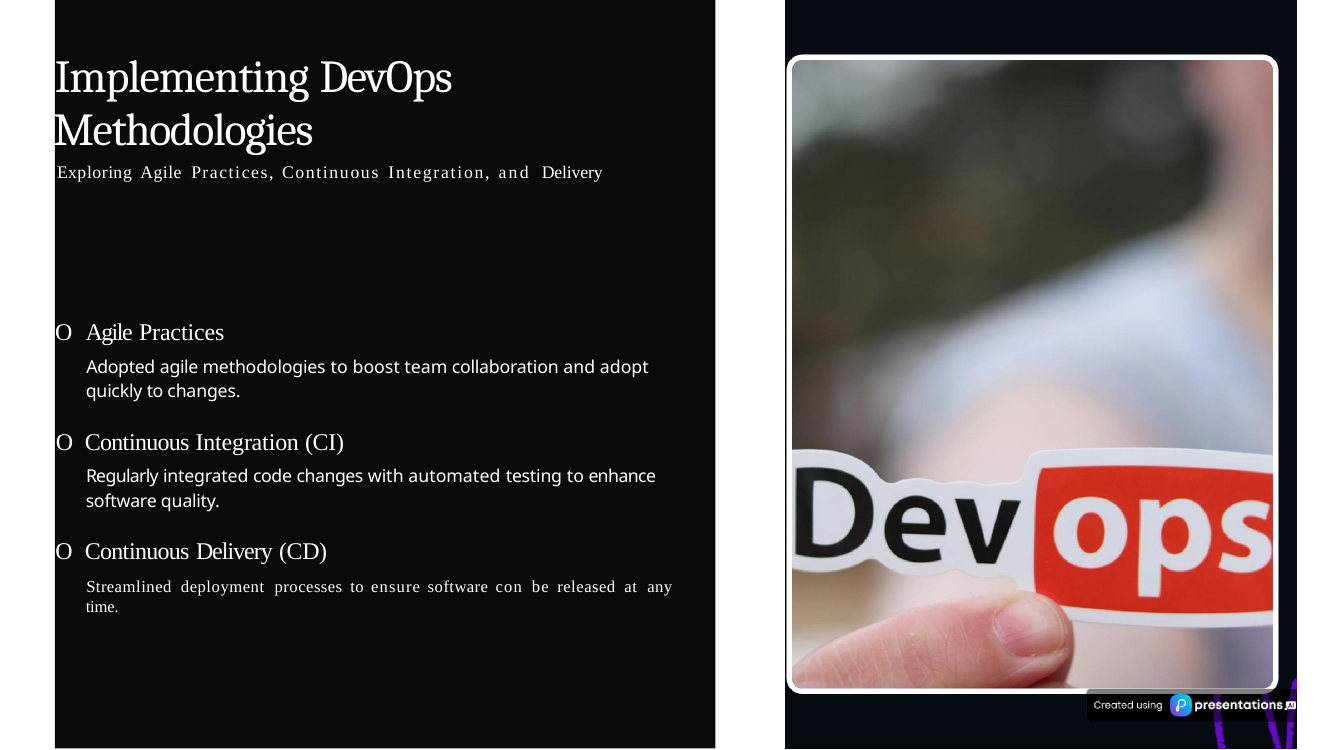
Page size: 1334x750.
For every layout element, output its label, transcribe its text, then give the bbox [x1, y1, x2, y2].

text_box [54, 737, 716, 749]
list O Agile Practices Adopted agile methodologies to boost team collaboration and adopt quickly to changes. O Continuous Integration (CI) Regularly integrated code changes with automated testing to enhance software quality. O Continuous Delivery (CD) Streamlined deployment processes to ensure software con be released at any time. [53, 300, 718, 737]
text_box [54, 0, 716, 300]
text_box Methodologies [51, 97, 330, 155]
title Implementing DevOps [52, 44, 475, 172]
picture [785, 0, 1297, 750]
text_box Exploring Agile Practices, Continuous Integration, and Delivery [54, 158, 611, 182]
